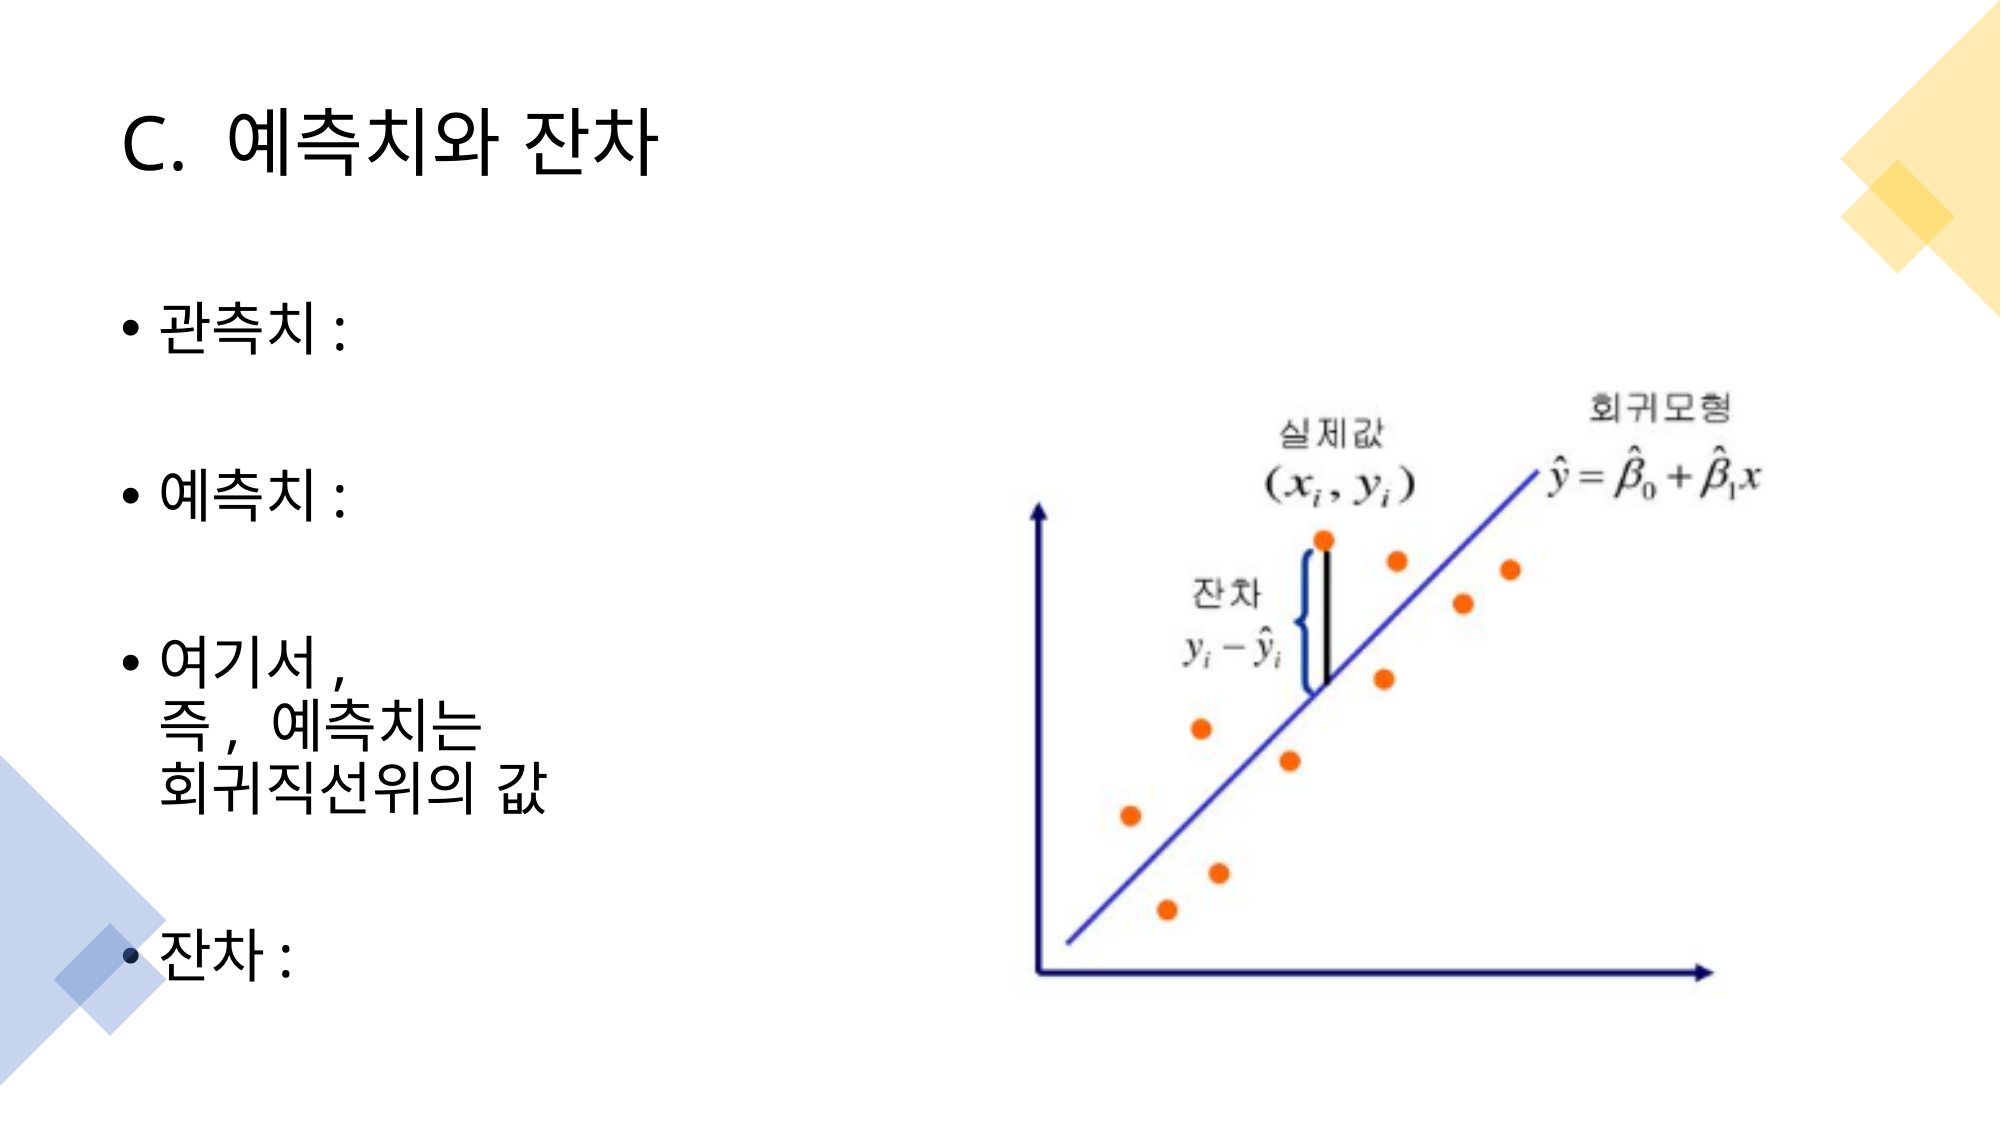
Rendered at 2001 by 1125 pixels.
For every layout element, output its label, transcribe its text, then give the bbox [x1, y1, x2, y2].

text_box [1840, 0, 2000, 318]
title C. 예측치와 잔차 [105, 52, 1840, 240]
text_box [0, 0, 2000, 1125]
picture [969, 292, 1794, 1008]
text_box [0, 754, 167, 1086]
